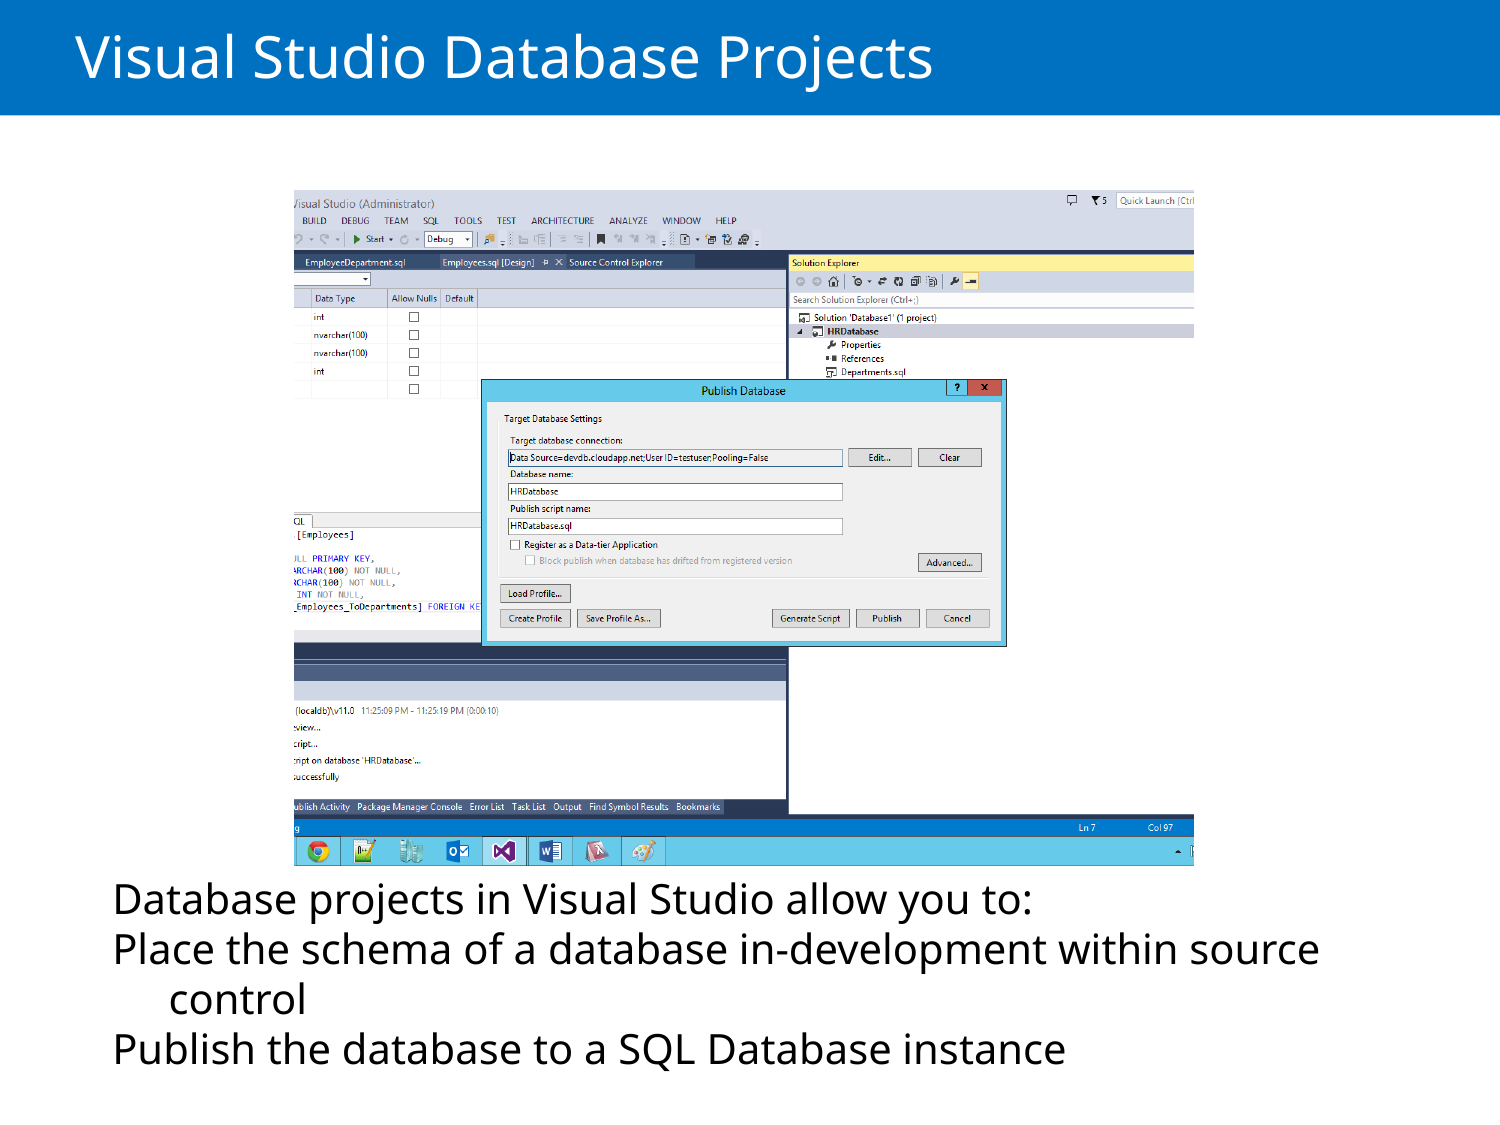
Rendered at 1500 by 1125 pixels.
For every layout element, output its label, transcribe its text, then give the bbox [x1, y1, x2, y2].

text_box Database projects in Visual Studio allow you to: Place the schema of a database in-development within source control Publish the database to a SQL Database instance [97, 865, 1370, 998]
title Visual Studio Database Projects [75, 0, 1351, 122]
picture [293, 190, 1195, 866]
